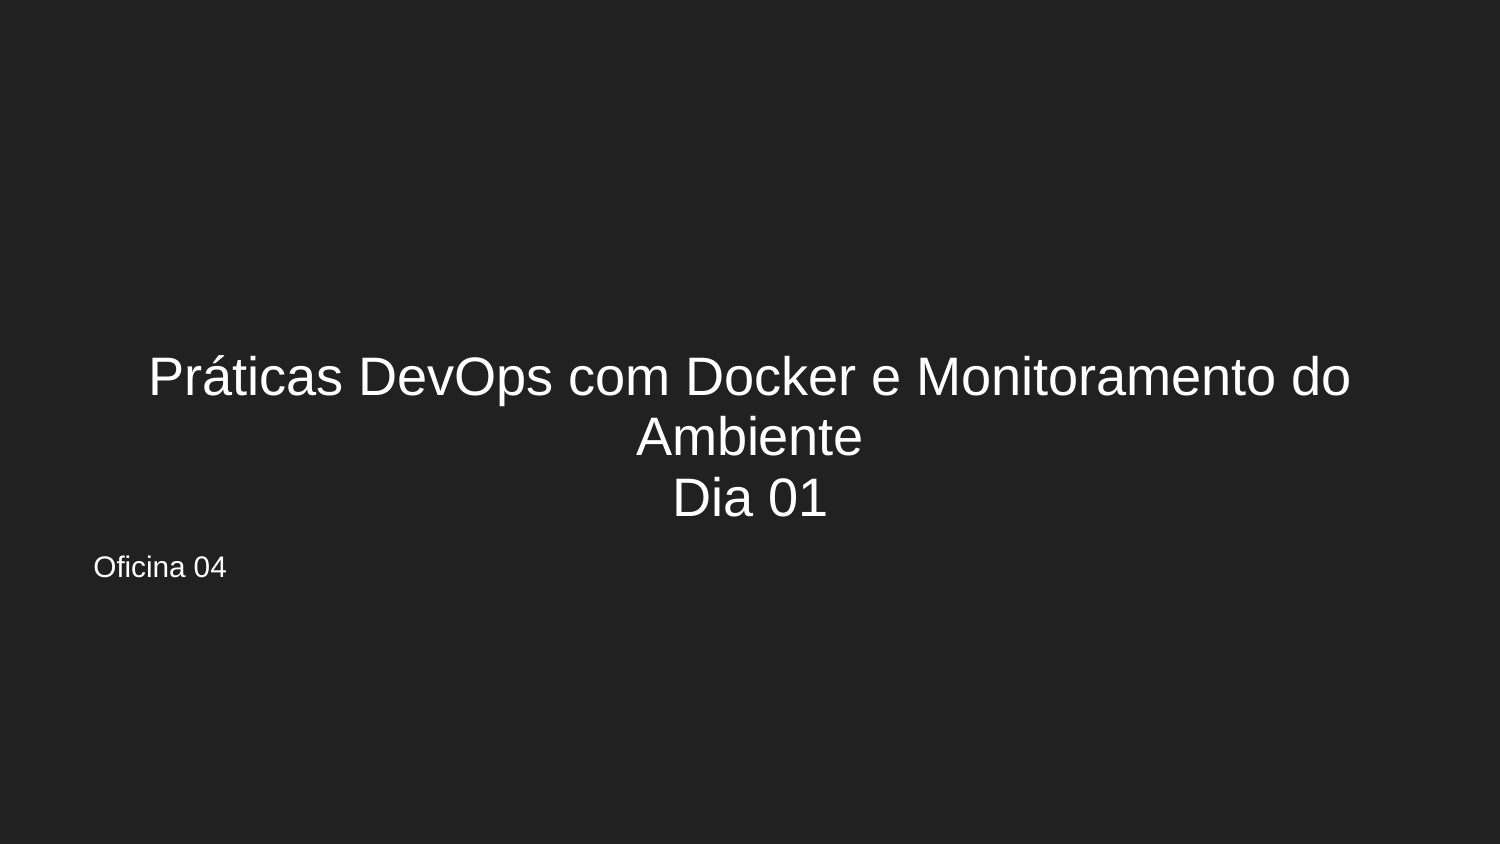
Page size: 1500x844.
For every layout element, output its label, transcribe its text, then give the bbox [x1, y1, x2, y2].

subtitle Oficina 04 [51, 535, 1449, 666]
title Práticas DevOps com Docker e Monitoramento do Ambiente Dia 01 [51, 205, 1449, 535]
